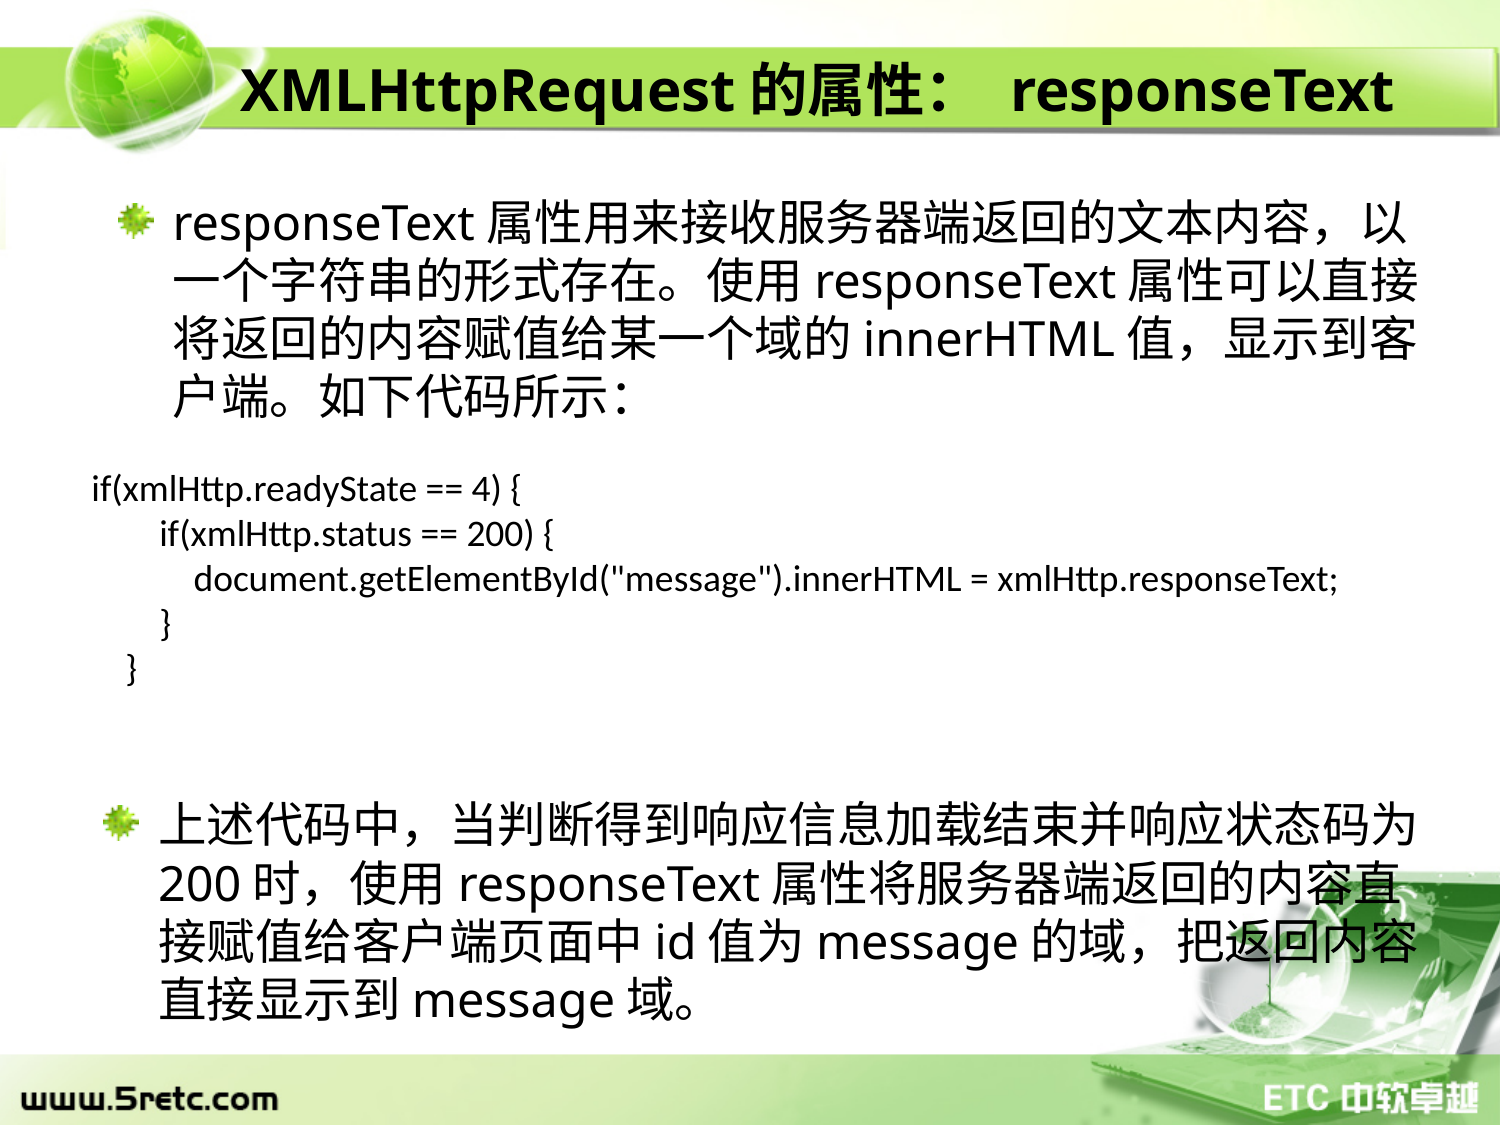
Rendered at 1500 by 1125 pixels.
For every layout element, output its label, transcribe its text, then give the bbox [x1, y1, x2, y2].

text_box 上述代码中，当判断得到响应信息加载结束并响应状态码为200时，使用responseText属性将服务器端返回的内容直接赋值给客户端页面中id值为message的域，把返回内容直接显示到message域。 [88, 786, 1439, 1035]
title XMLHttpRequest的属性： responseText [147, 46, 1489, 129]
list responseText属性用来接收服务器端返回的文本内容，以一个字符串的形式存在。使用responseText属性可以直接将返回的内容赋值给某一个域的innerHTML值，显示到客户端。如下代码所示： [103, 184, 1454, 433]
text_box if(xmlHttp.readyState == 4) { if(xmlHttp.status == 200) { document.getElementById("message").innerHTML = xmlHttp.responseText; } } [76, 456, 1424, 696]
picture [0, 0, 1500, 1125]
